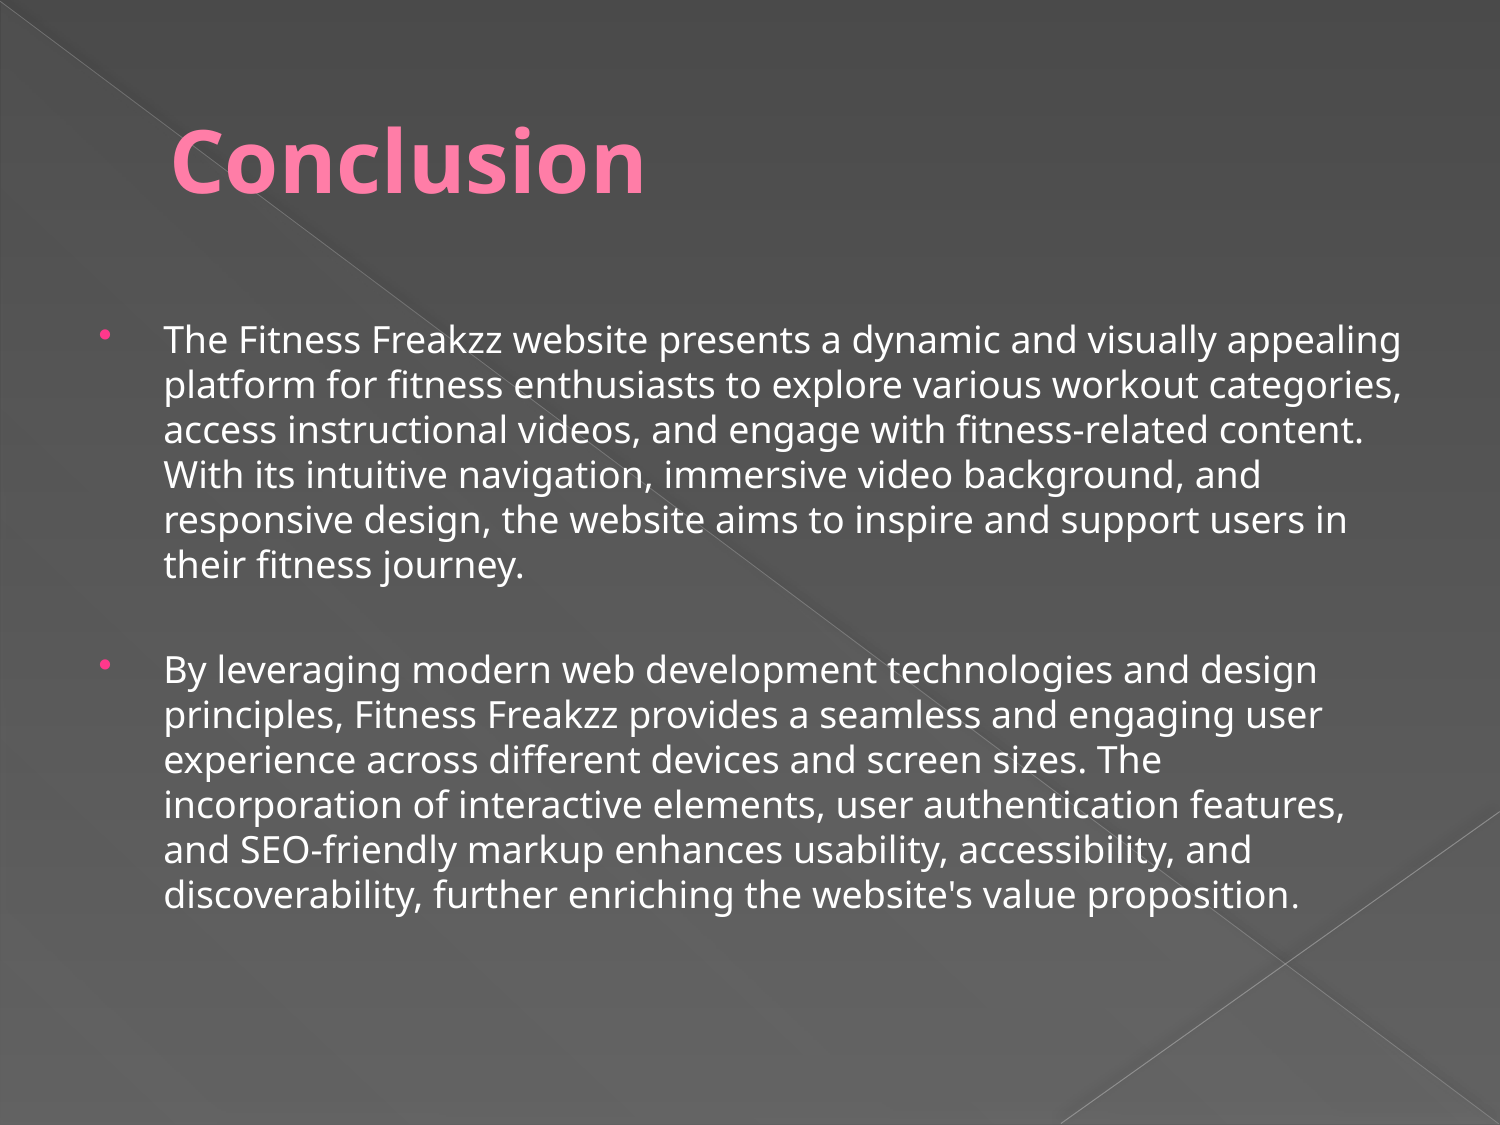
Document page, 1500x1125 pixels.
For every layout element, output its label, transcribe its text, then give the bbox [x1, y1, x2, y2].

title Conclusion [75, 43, 1425, 274]
list The Fitness Freakzz website presents a dynamic and visually appealing platform for fitness enthusiasts to explore various workout categories, access instructional videos, and engage with fitness-related content. With its intuitive navigation, immersive video background, and responsive design, the website aims to inspire and support users in their fitness journey. By leveraging modern web development technologies and design principles, Fitness Freakzz provides a seamless and engaging user experience across different devices and screen sizes. The incorporation of interactive elements, user authentication features, and SEO-friendly markup enhances usability, accessibility, and discoverability, further enriching the website's value proposition. [75, 308, 1425, 1059]
